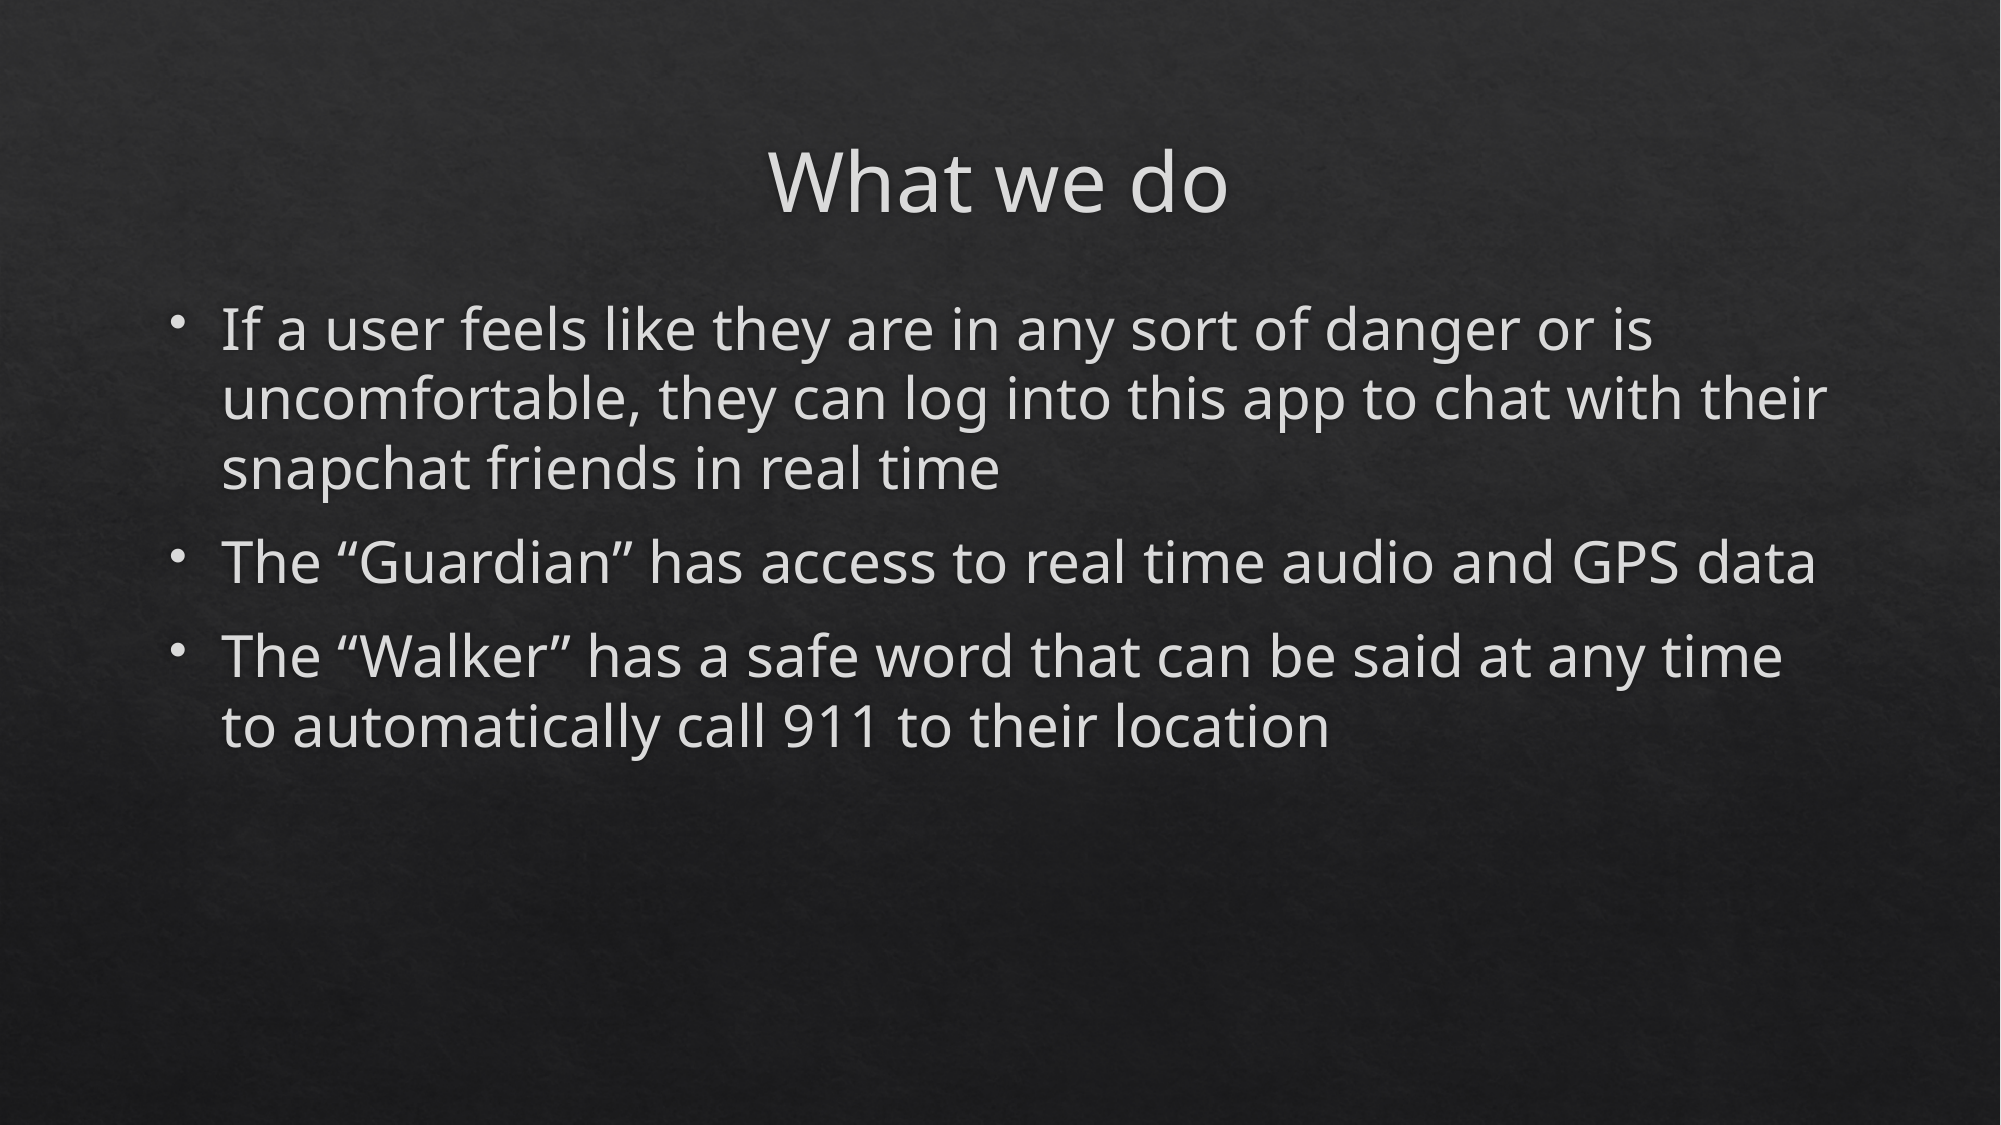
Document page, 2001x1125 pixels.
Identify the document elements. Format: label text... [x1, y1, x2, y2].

title What we do [149, 99, 1849, 260]
list If a user feels like they are in any sort of danger or is uncomfortable, they can log into this app to chat with their snapchat friends in real time The “Guardian” has access to real time audio and GPS data The “Walker” has a safe word that can be said at any time to automatically call 911 to their location [149, 284, 1849, 950]
